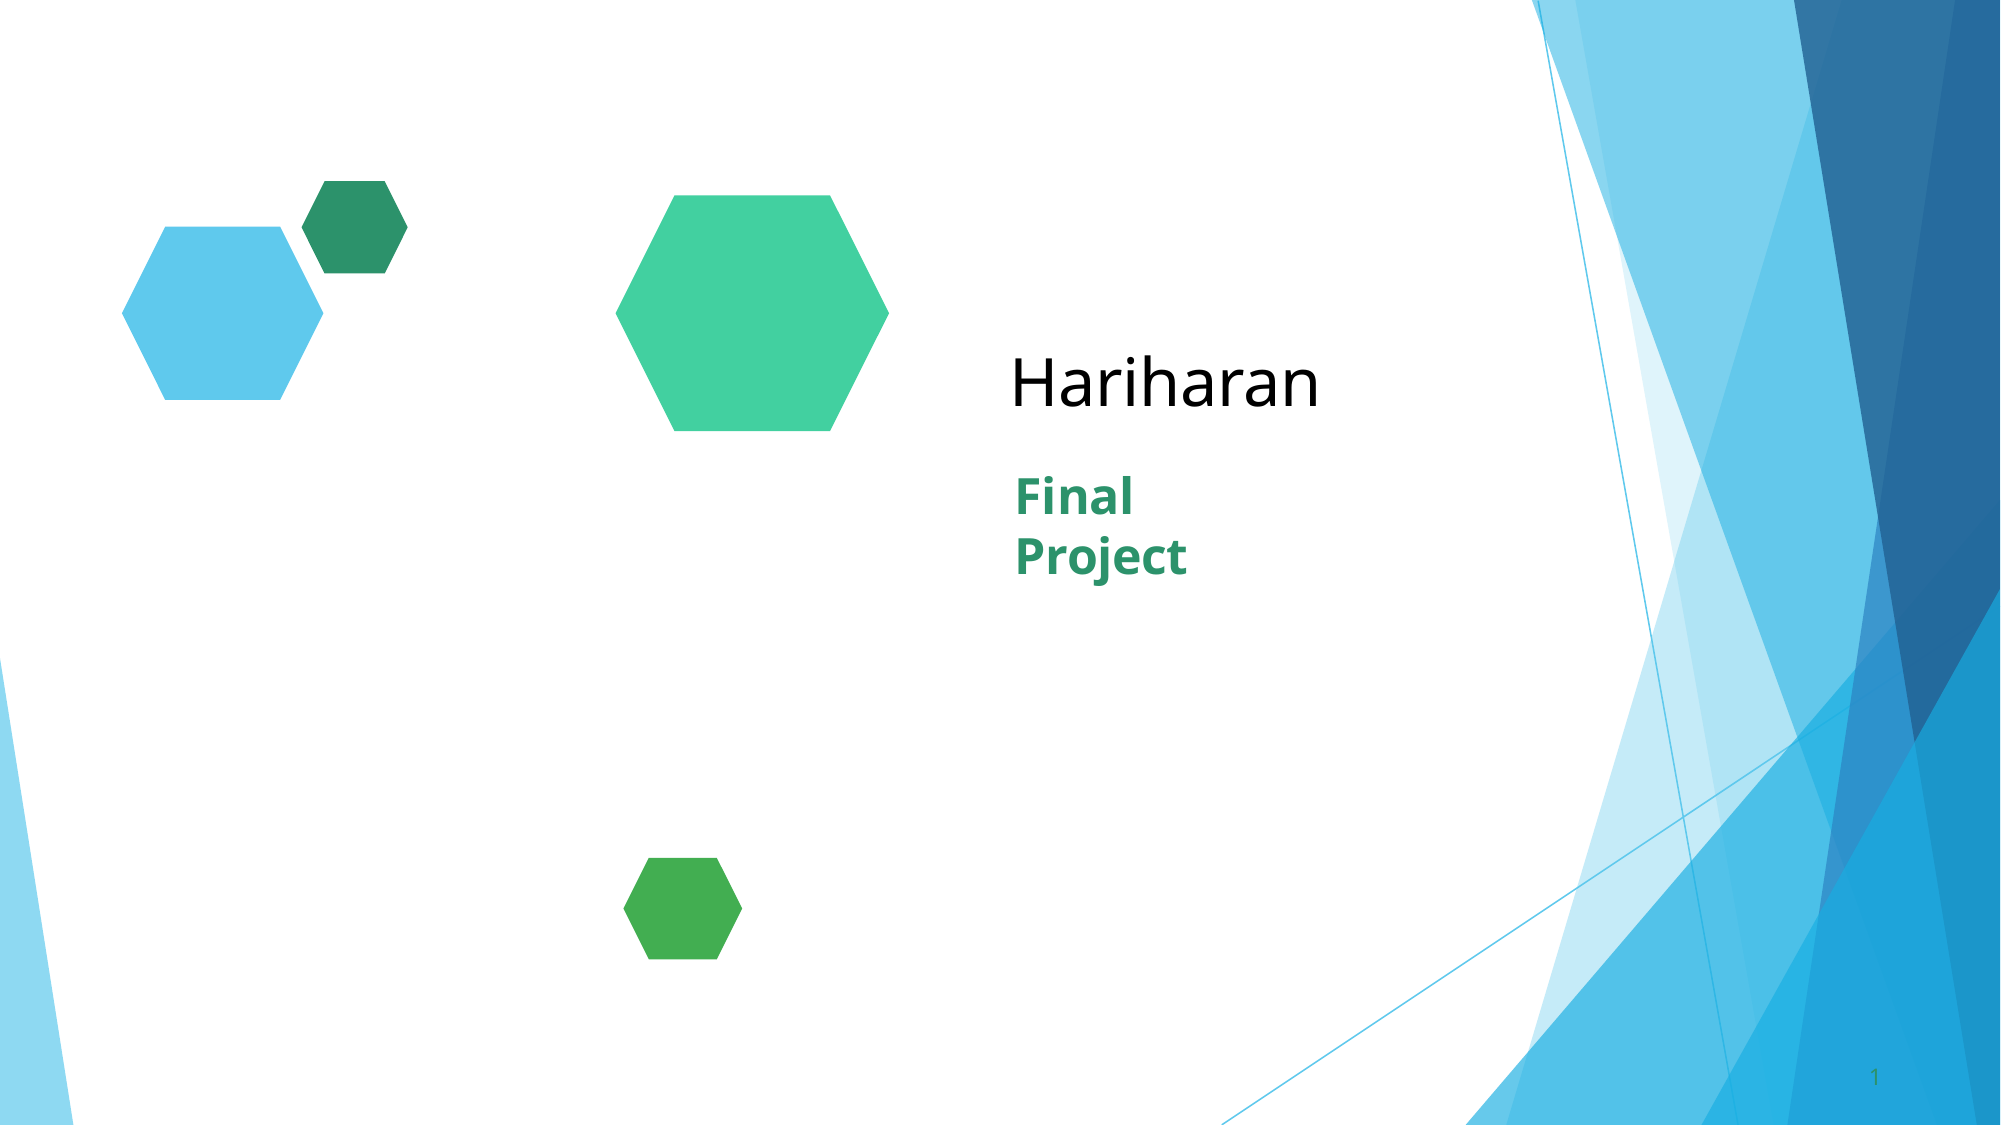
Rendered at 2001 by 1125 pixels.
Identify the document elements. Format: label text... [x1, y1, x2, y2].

text_box Final Project [1012, 462, 1315, 585]
text_box 1 [1866, 1060, 1883, 1090]
title Hariharan [487, 337, 1553, 528]
